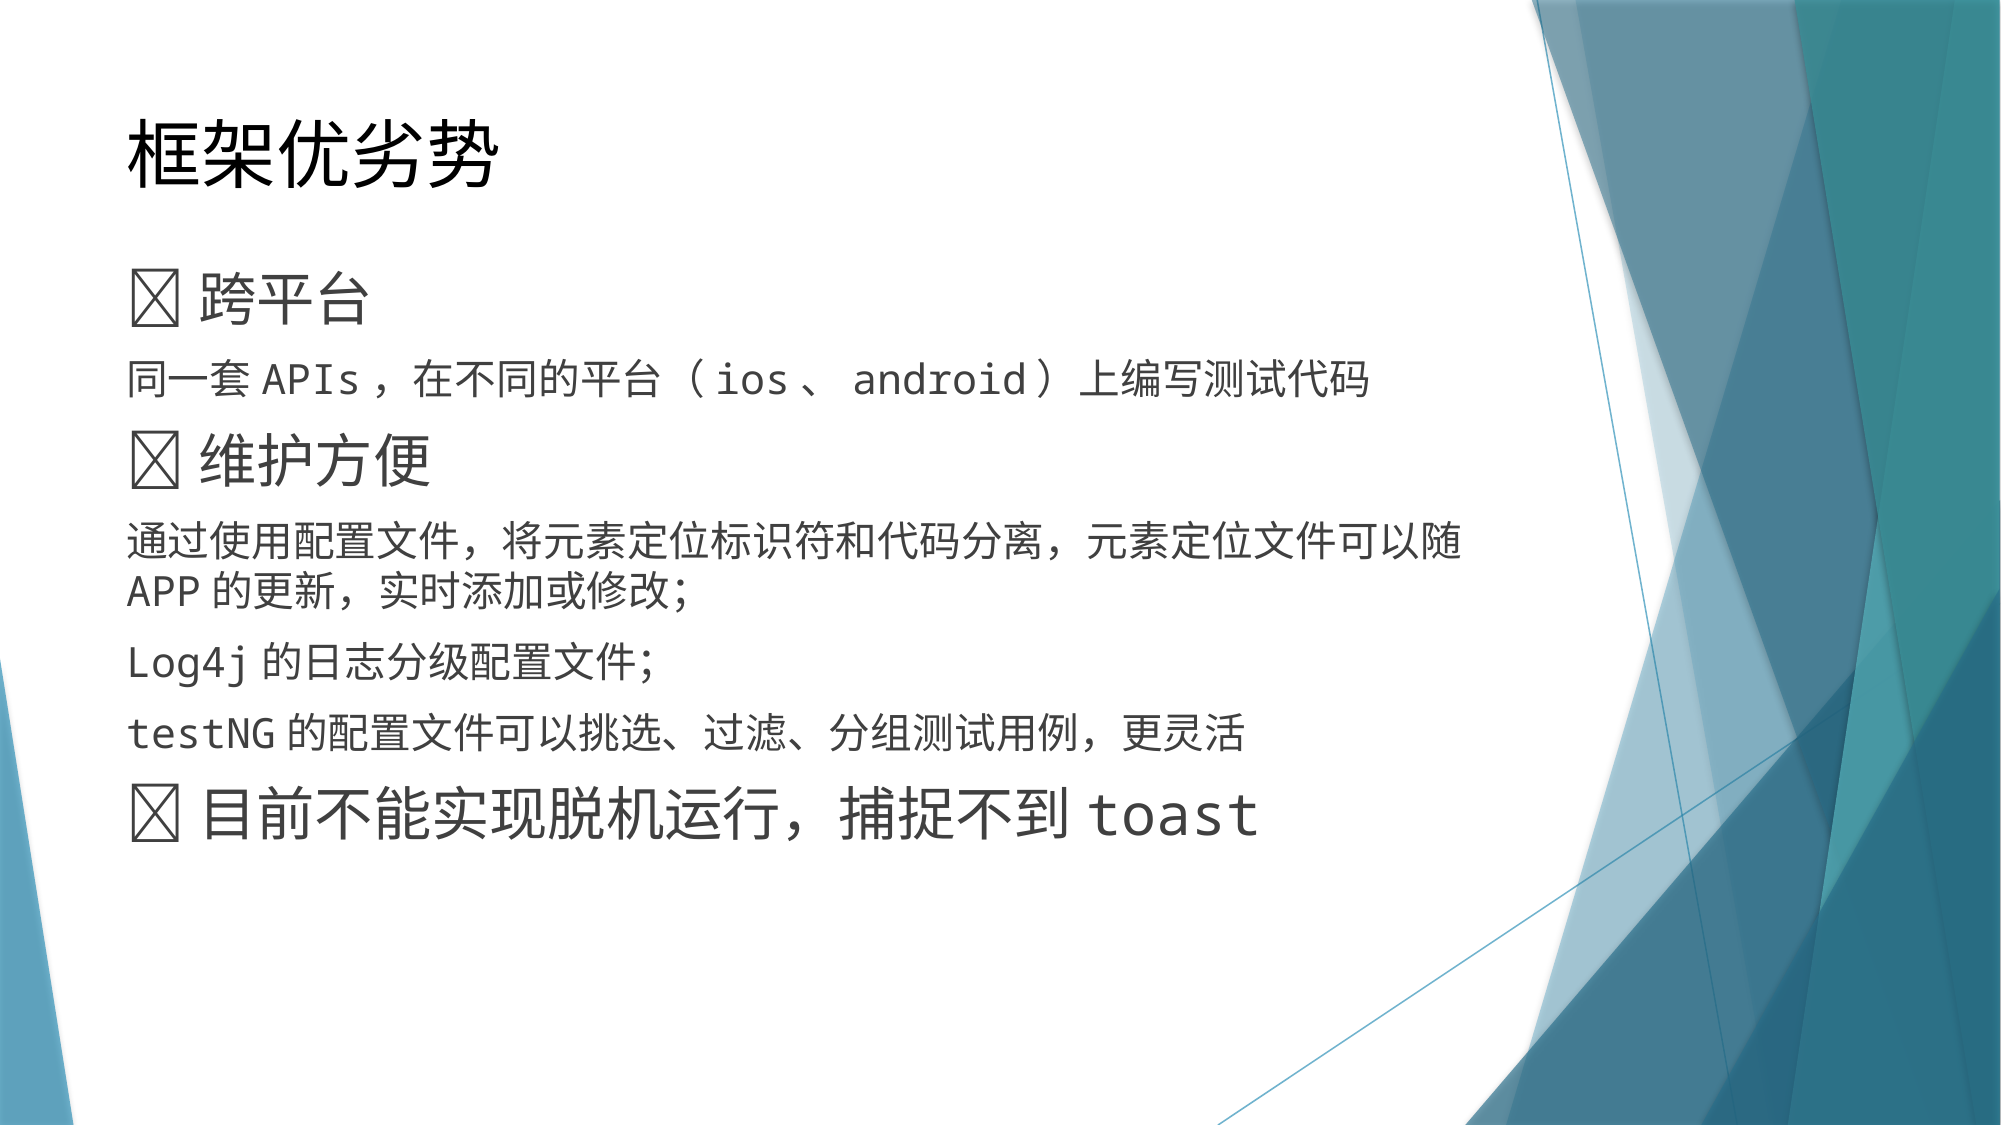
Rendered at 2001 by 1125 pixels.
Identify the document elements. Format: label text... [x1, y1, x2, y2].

list 跨平台 同一套APIs，在不同的平台（ios、android）上编写测试代码 维护方便 通过使用配置文件，将元素定位标识符和代码分离，元素定位文件可以随APP的更新，实时添加或修改； Log4j的日志分级配置文件； testNG的配置文件可以挑选、过滤、分组测试用例，更灵活 目前不能实现脱机运行，捕捉不到toast [111, 254, 1522, 992]
title 框架优劣势 [111, 99, 1522, 230]
